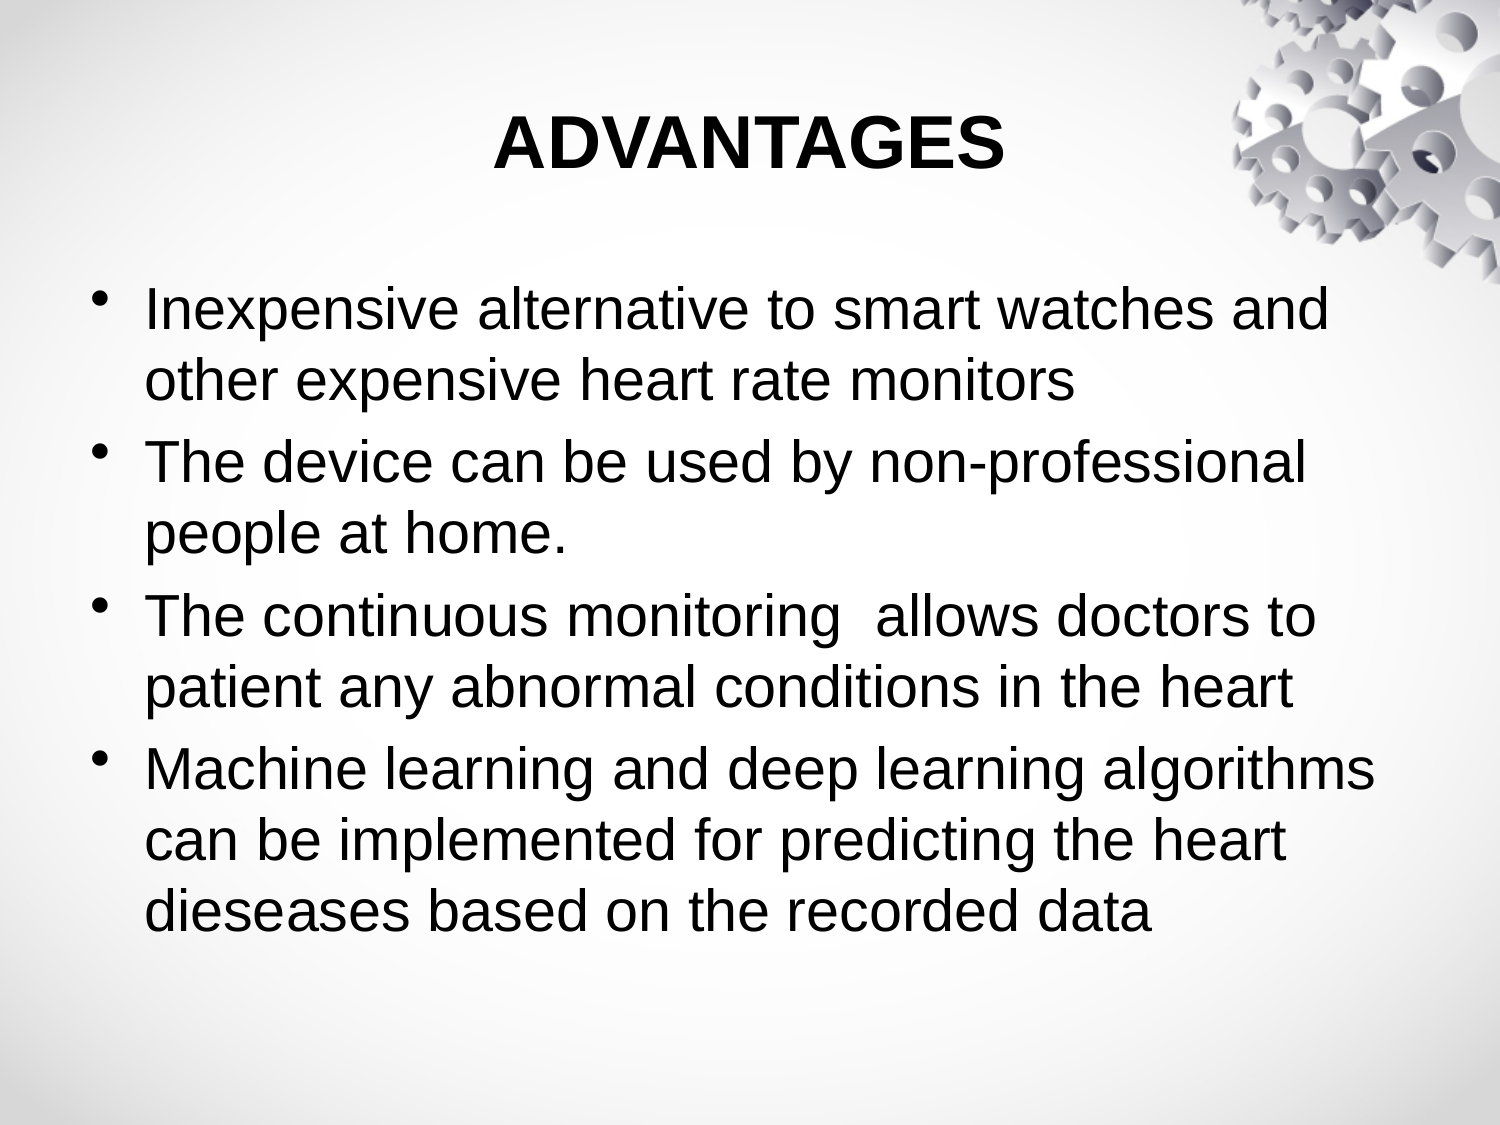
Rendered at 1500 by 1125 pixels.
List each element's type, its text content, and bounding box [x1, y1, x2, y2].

list Inexpensive alternative to smart watches and other expensive heart rate monitors The device can be used by non-professional people at home. The continuous monitoring allows doctors to patient any abnormal conditions in the heart Machine learning and deep learning algorithms can be implemented for predicting the heart dieseases based on the recorded data [74, 262, 1426, 1006]
title ADVANTAGES [74, 44, 1426, 233]
picture [0, 0, 1500, 1125]
